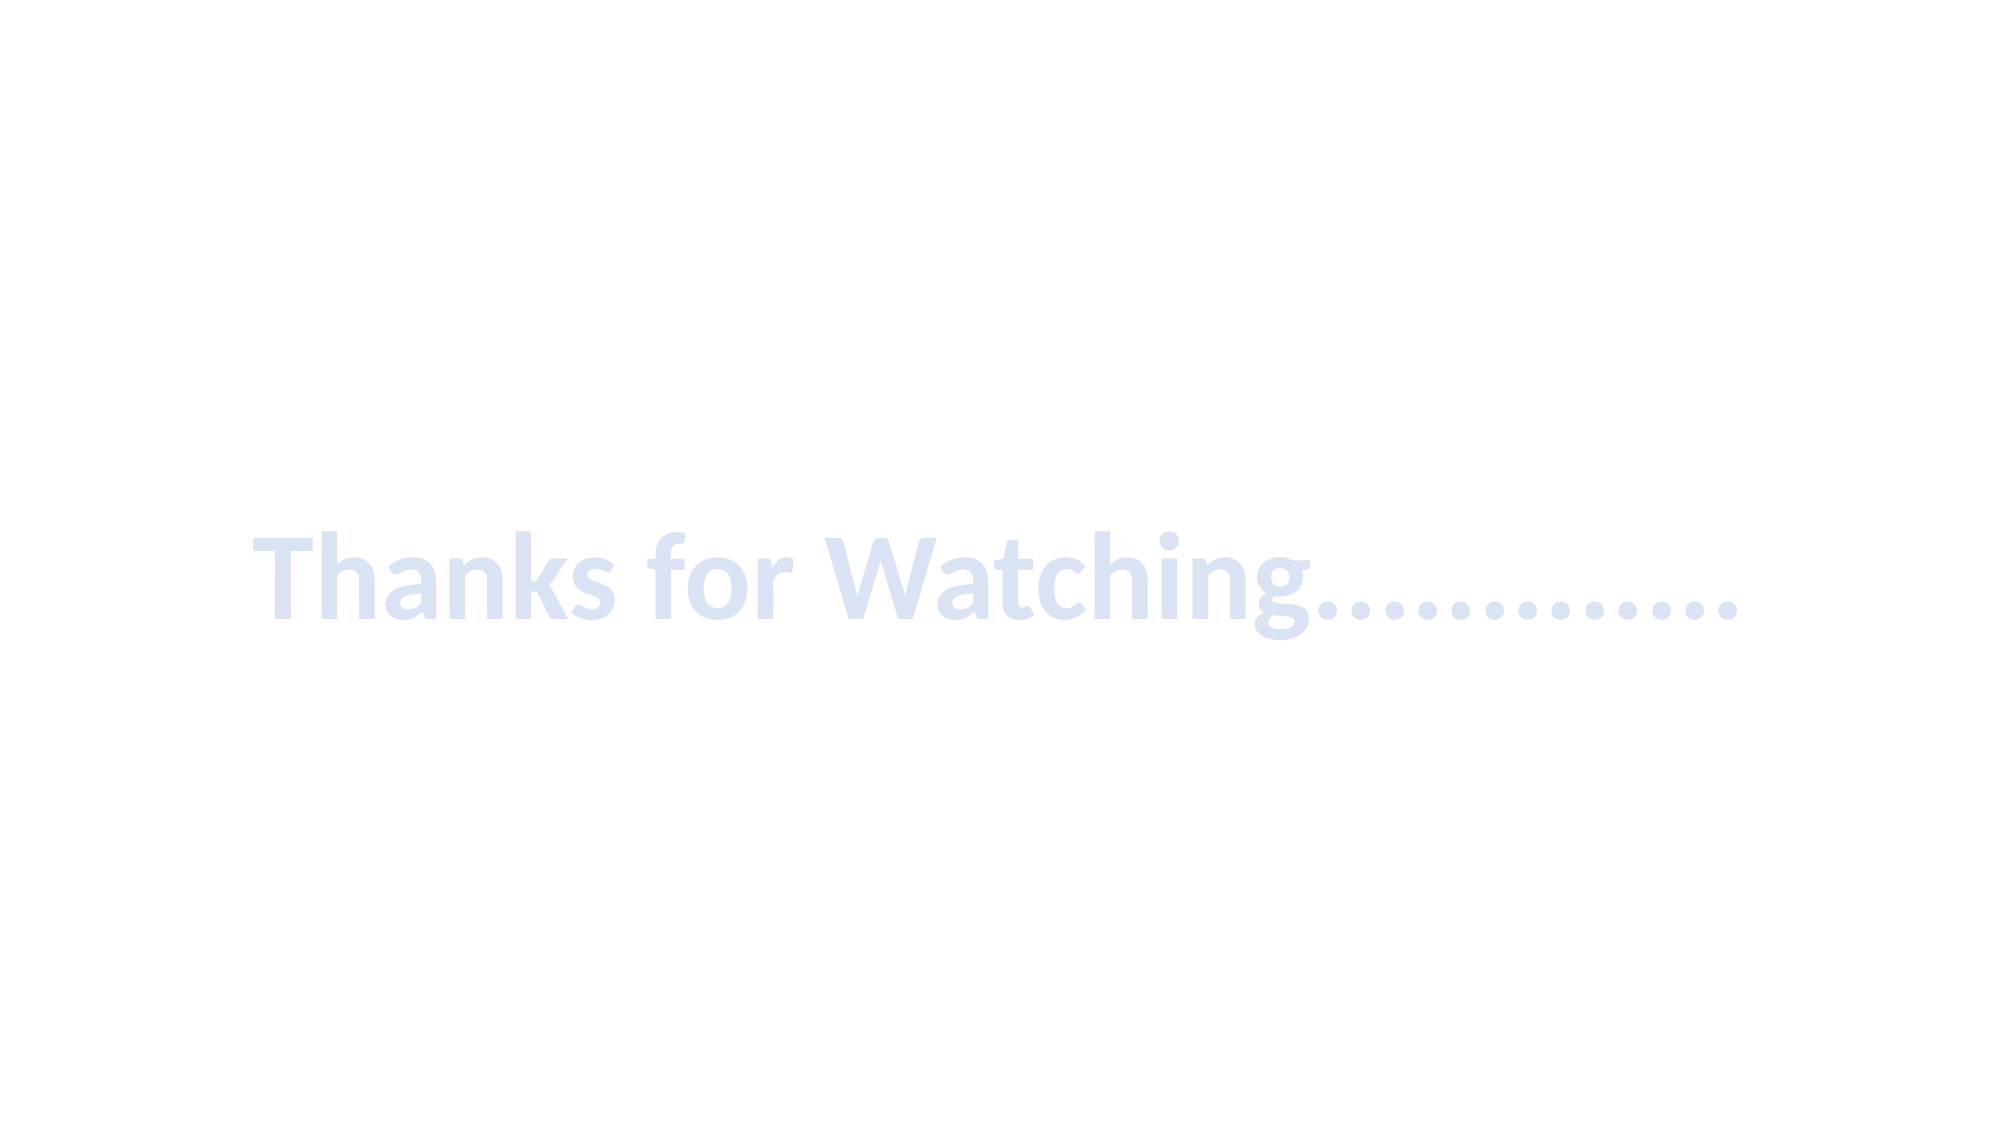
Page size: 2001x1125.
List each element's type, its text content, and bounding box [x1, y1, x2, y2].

text_box Thanks for Watching............. [237, 486, 1763, 652]
